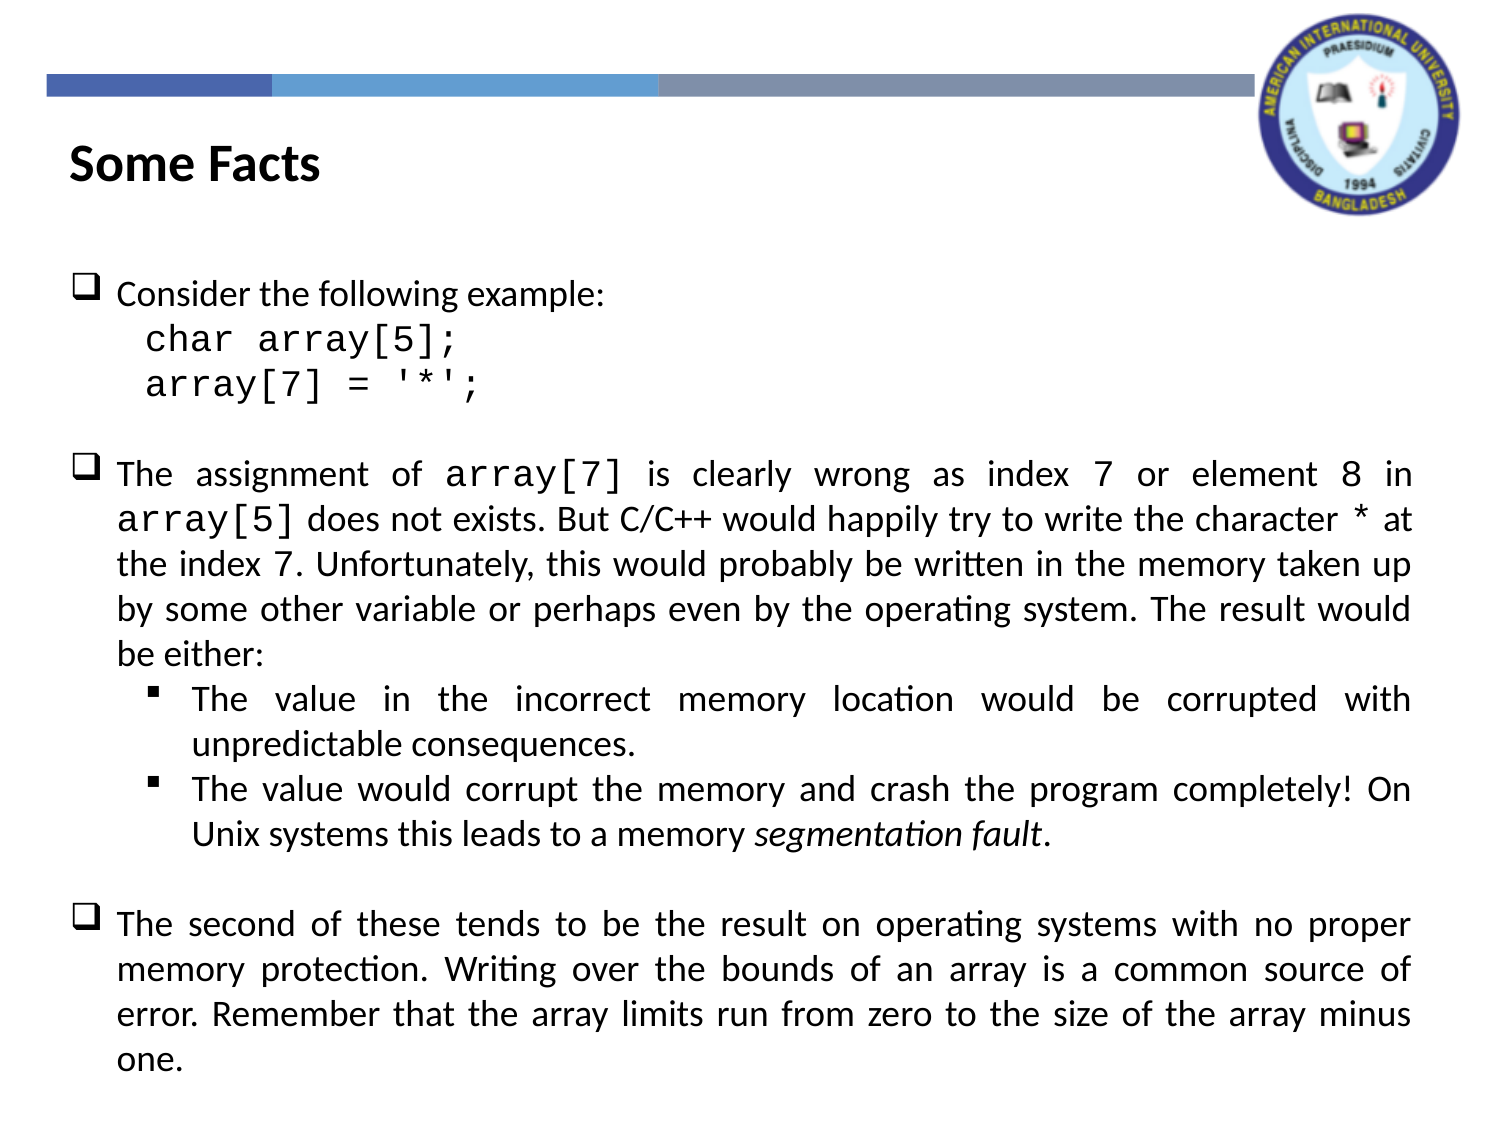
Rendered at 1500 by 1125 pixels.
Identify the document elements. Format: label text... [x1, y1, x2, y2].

picture [1254, 9, 1465, 221]
text_box Consider the following example: char array[5]; array[7] = '*'; The assignment of array[7] is clearly wrong as index 7 or element 8 in array[5] does not exists. But C/C++ would happily try to write the character * at the index 7. Unfortunately, this would probably be written in the memory taken up by some other variable or perhaps even by the operating system. The result would be either: The value in the incorrect memory location would be corrupted with unpredictable consequences. The value would corrupt the memory and crash the program completely! On Unix systems this leads to a memory segmentation fault. The second of these tends to be the result on operating systems with no proper memory protection. Writing over the bounds of an array is a common source of error. Remember that the array limits run from zero to the size of the array minus one. [55, 261, 1428, 1125]
text_box Some Facts [55, 119, 1129, 201]
